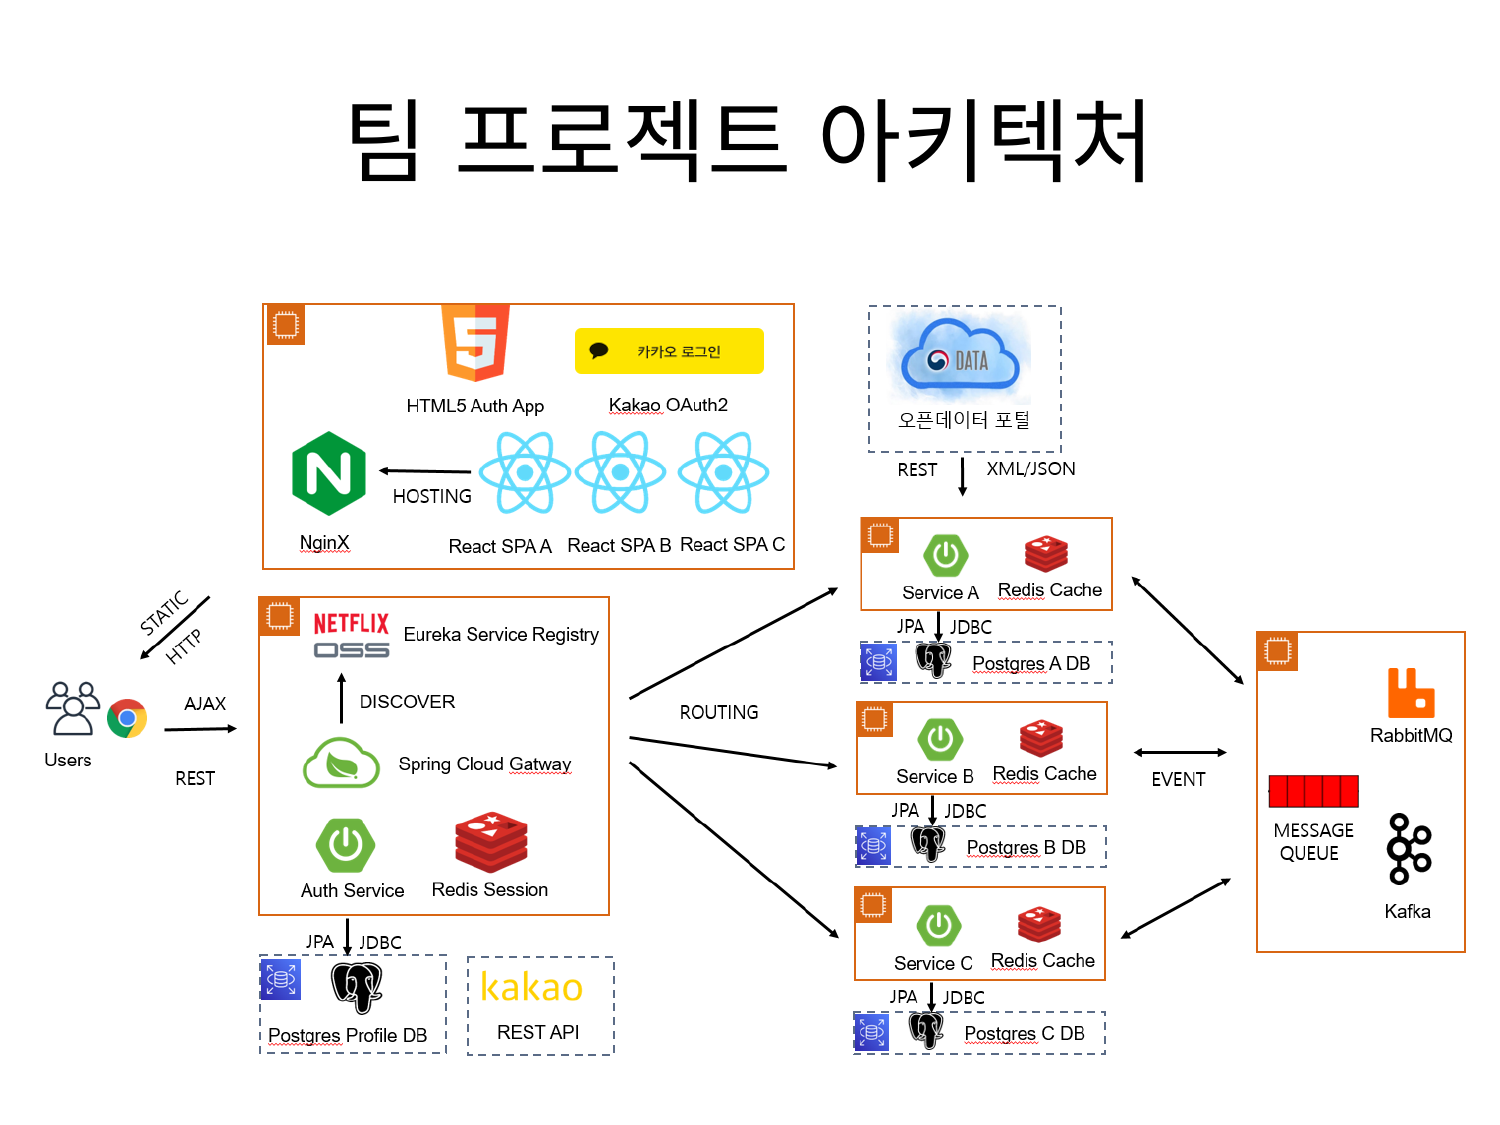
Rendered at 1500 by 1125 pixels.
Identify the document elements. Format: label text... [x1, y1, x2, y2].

title 팀 프로젝트 아키텍처 [75, 45, 1425, 233]
picture [30, 290, 1470, 1060]
